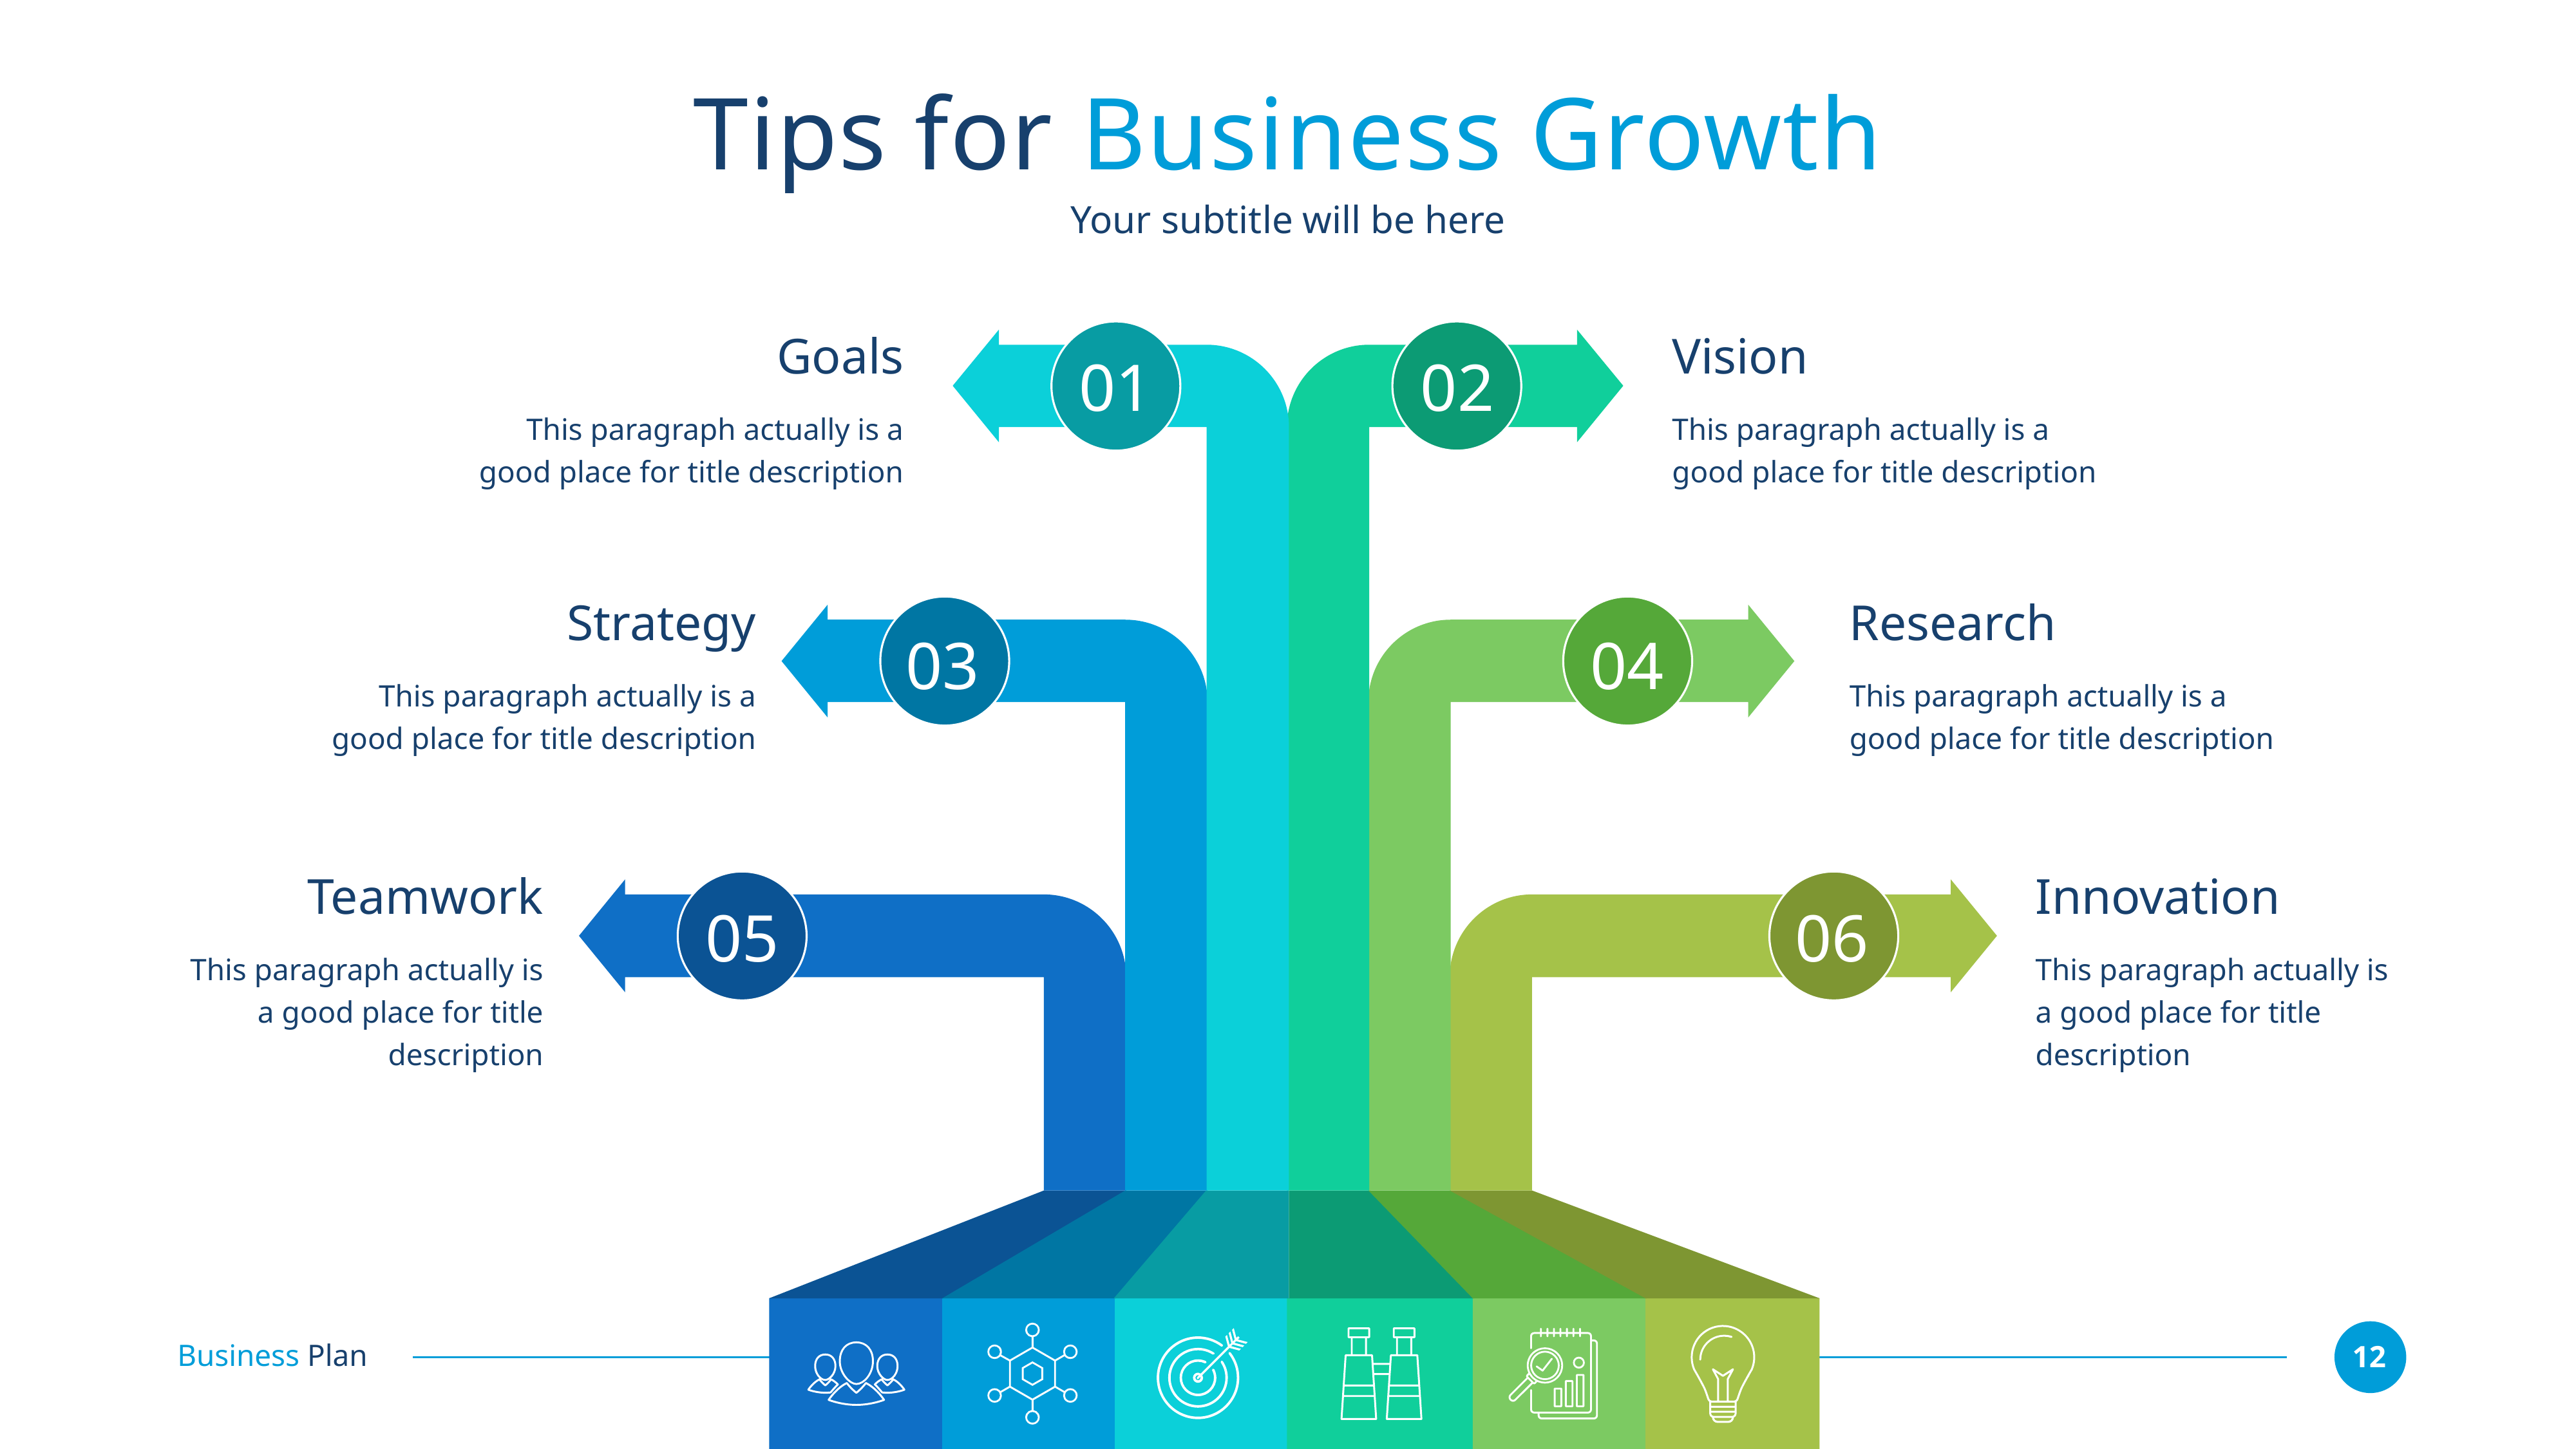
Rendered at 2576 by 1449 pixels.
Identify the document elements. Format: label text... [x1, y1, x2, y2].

text_box [1472, 1299, 1645, 1449]
text_box [952, 329, 1066, 442]
title Tips for Business Growth [177, 70, 2399, 193]
text_box [1884, 879, 1997, 992]
text_box 04 [1582, 625, 1672, 703]
text_box [995, 620, 1206, 1191]
text_box 05 [697, 897, 788, 975]
text_box This paragraph actually is a good place for title description [1672, 403, 2111, 489]
text_box [677, 871, 807, 1001]
text_box [987, 1322, 1078, 1425]
text_box Research [1849, 592, 2288, 650]
text_box [1115, 1299, 1287, 1449]
text_box [1508, 1347, 1564, 1402]
text_box [1289, 1191, 1472, 1299]
text_box [1392, 321, 1522, 451]
text_box 03 [897, 625, 988, 703]
text_box [1193, 1328, 1248, 1383]
text_box [942, 1299, 1115, 1449]
text_box [942, 1191, 1205, 1299]
text_box [1051, 321, 1180, 451]
text_box [1563, 596, 1692, 726]
text_box [1645, 1299, 1820, 1449]
text_box [1450, 1190, 1820, 1299]
text_box [1530, 1327, 1598, 1420]
text_box Goals [465, 325, 904, 384]
text_box [578, 879, 692, 992]
text_box This paragraph actually is a good place for title description [1849, 670, 2288, 755]
text_box [880, 596, 1010, 726]
list Your subtitle will be here [177, 196, 2399, 243]
text_box [1157, 1336, 1240, 1419]
text_box [1368, 1191, 1645, 1299]
text_box [1451, 894, 1784, 1191]
text_box This paragraph actually is a good place for title description [317, 670, 757, 755]
text_box [807, 1341, 905, 1406]
text_box This paragraph actually is a good place for title description [465, 403, 904, 489]
text_box Innovation [2035, 866, 2399, 924]
text_box 01 [1070, 346, 1161, 424]
text_box [781, 604, 895, 718]
text_box This paragraph actually is a good place for title description [180, 943, 544, 1072]
text_box Strategy [317, 592, 757, 650]
text_box [1769, 871, 1899, 1001]
text_box Teamwork [180, 866, 544, 924]
text_box [1113, 1191, 1289, 1299]
text_box [1340, 1327, 1423, 1420]
text_box [1370, 620, 1578, 1191]
text_box [1288, 345, 1406, 1191]
text_box Vision [1672, 325, 2111, 384]
text_box [1507, 329, 1624, 442]
text_box [769, 1190, 1123, 1299]
text_box This paragraph actually is a good place for title description [2035, 943, 2399, 1072]
text_box [769, 1299, 942, 1449]
text_box 06 [1786, 897, 1877, 975]
text_box 02 [1412, 346, 1502, 424]
text_box [1287, 1299, 1472, 1449]
text_box [1166, 345, 1289, 1191]
text_box [1690, 1325, 1756, 1423]
text_box [1678, 604, 1795, 718]
text_box [792, 894, 1125, 1191]
